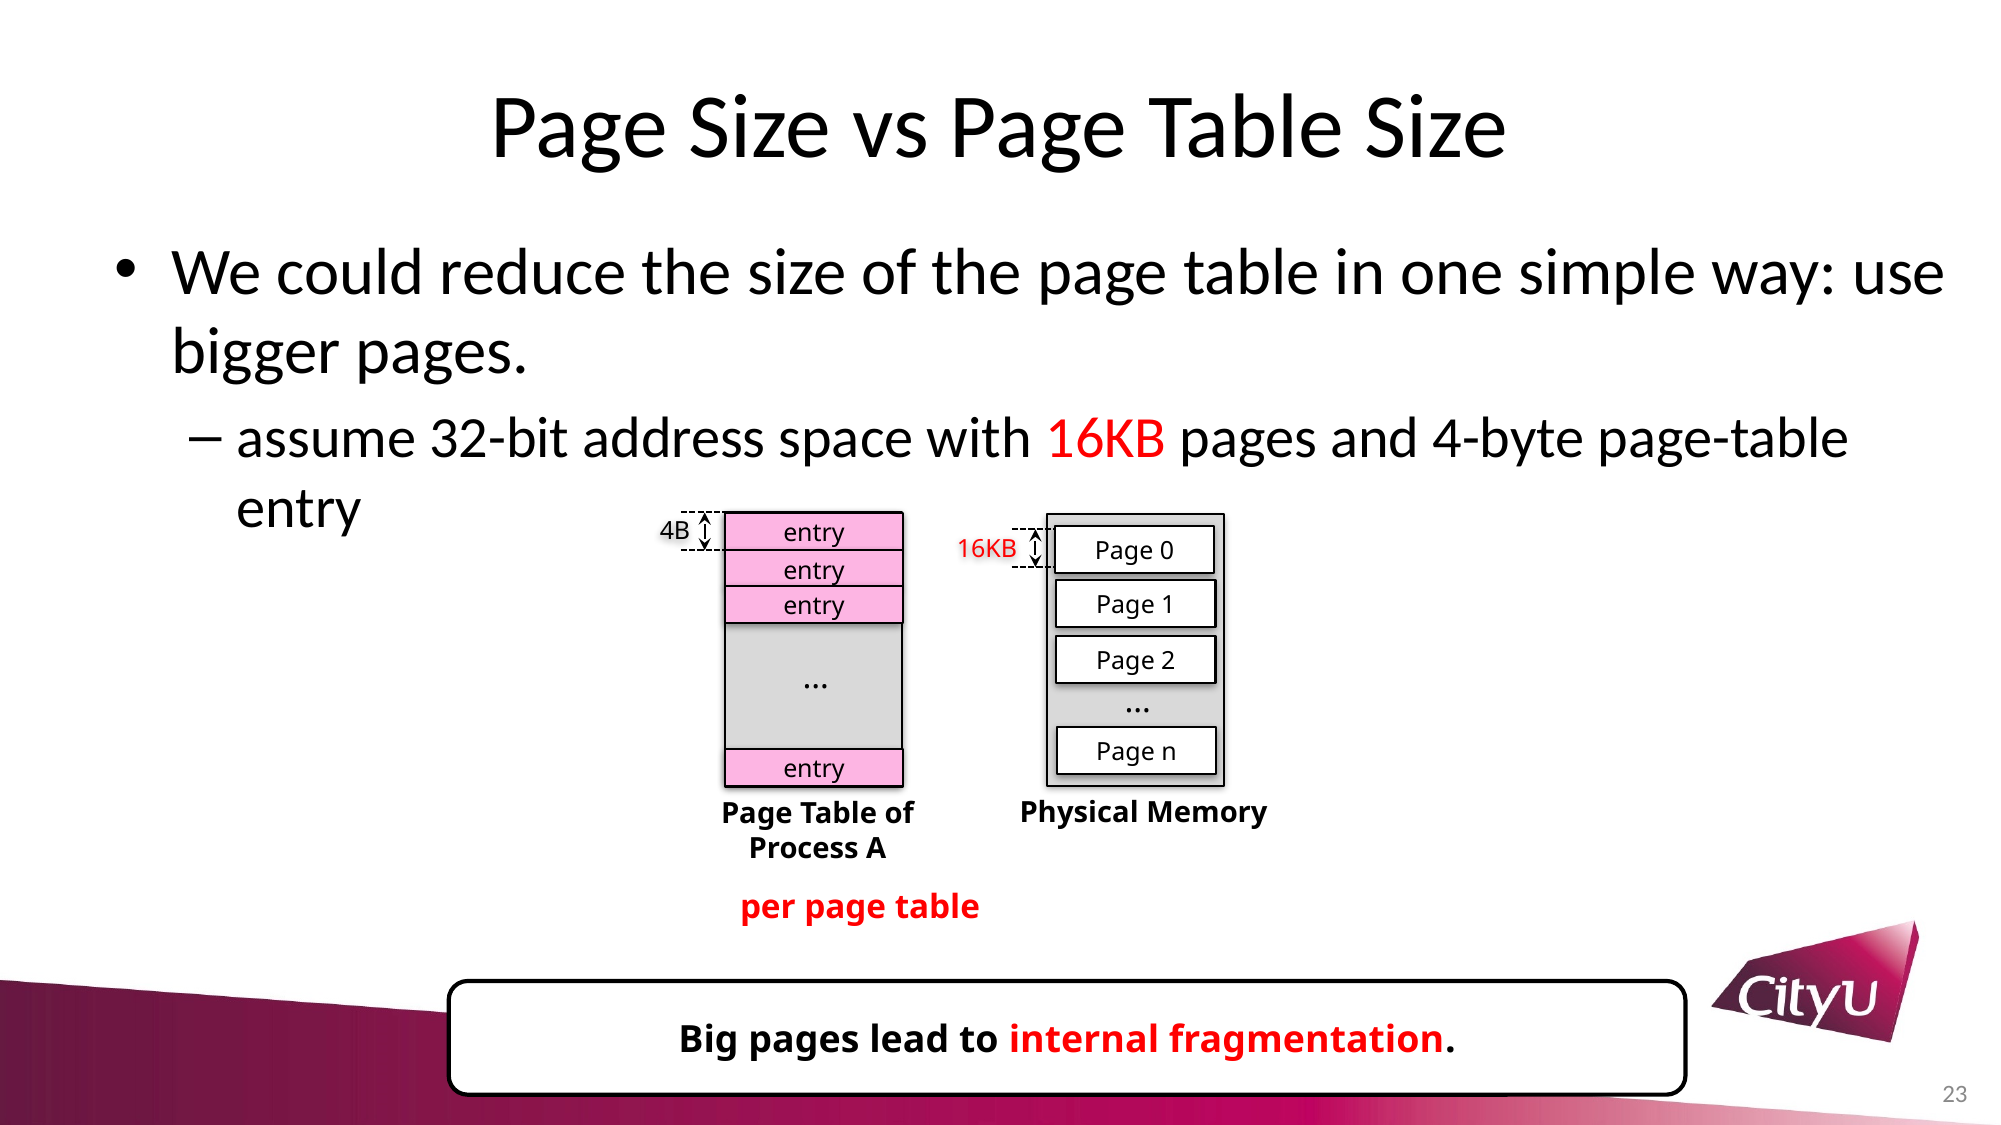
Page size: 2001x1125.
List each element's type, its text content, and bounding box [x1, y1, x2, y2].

slide_number 23 [1767, 1070, 1983, 1115]
text_box Page Table of Process A [673, 786, 962, 872]
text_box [999, 514, 1289, 837]
text_box entry [722, 583, 906, 627]
text_box 16KB [899, 526, 994, 569]
text_box … [787, 648, 962, 703]
text_box entry [722, 746, 906, 786]
text_box Big pages lead to internal fragmentation. [446, 978, 1688, 1097]
text_box [722, 634, 905, 745]
text_box entry [722, 547, 906, 583]
title Page Size vs Page Table Size [99, 45, 1900, 197]
text_box entry [723, 509, 906, 545]
list We could reduce the size of the page table in one simple way: use bigger pages. assume 32-bit address space with 16KB pages and 4-byte page-table entry [99, 219, 2000, 1047]
picture [0, 0, 2001, 1125]
text_box 4B [631, 507, 720, 552]
